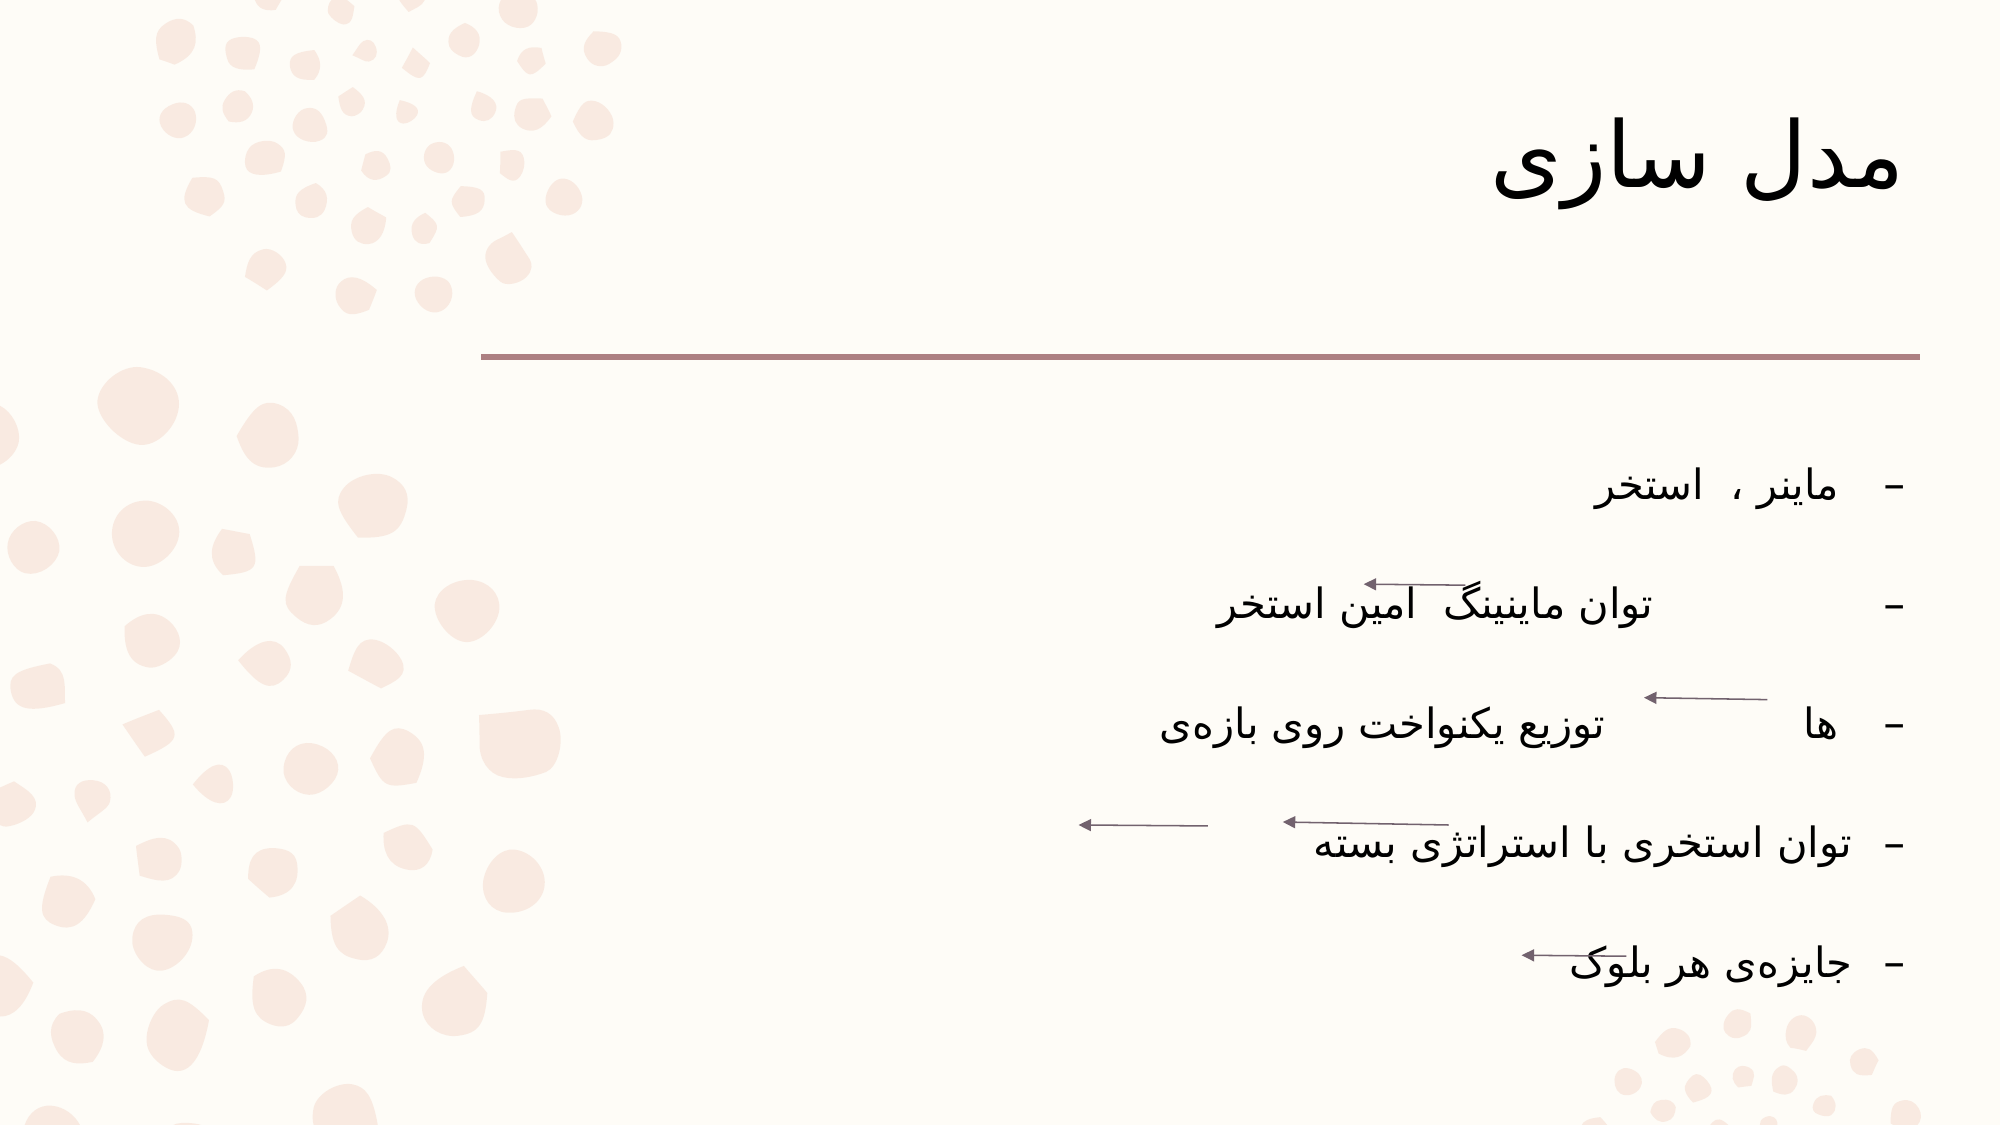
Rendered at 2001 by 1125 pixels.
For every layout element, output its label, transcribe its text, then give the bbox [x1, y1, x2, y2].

title مدل سازی [460, 93, 1920, 350]
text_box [1282, 821, 1449, 826]
